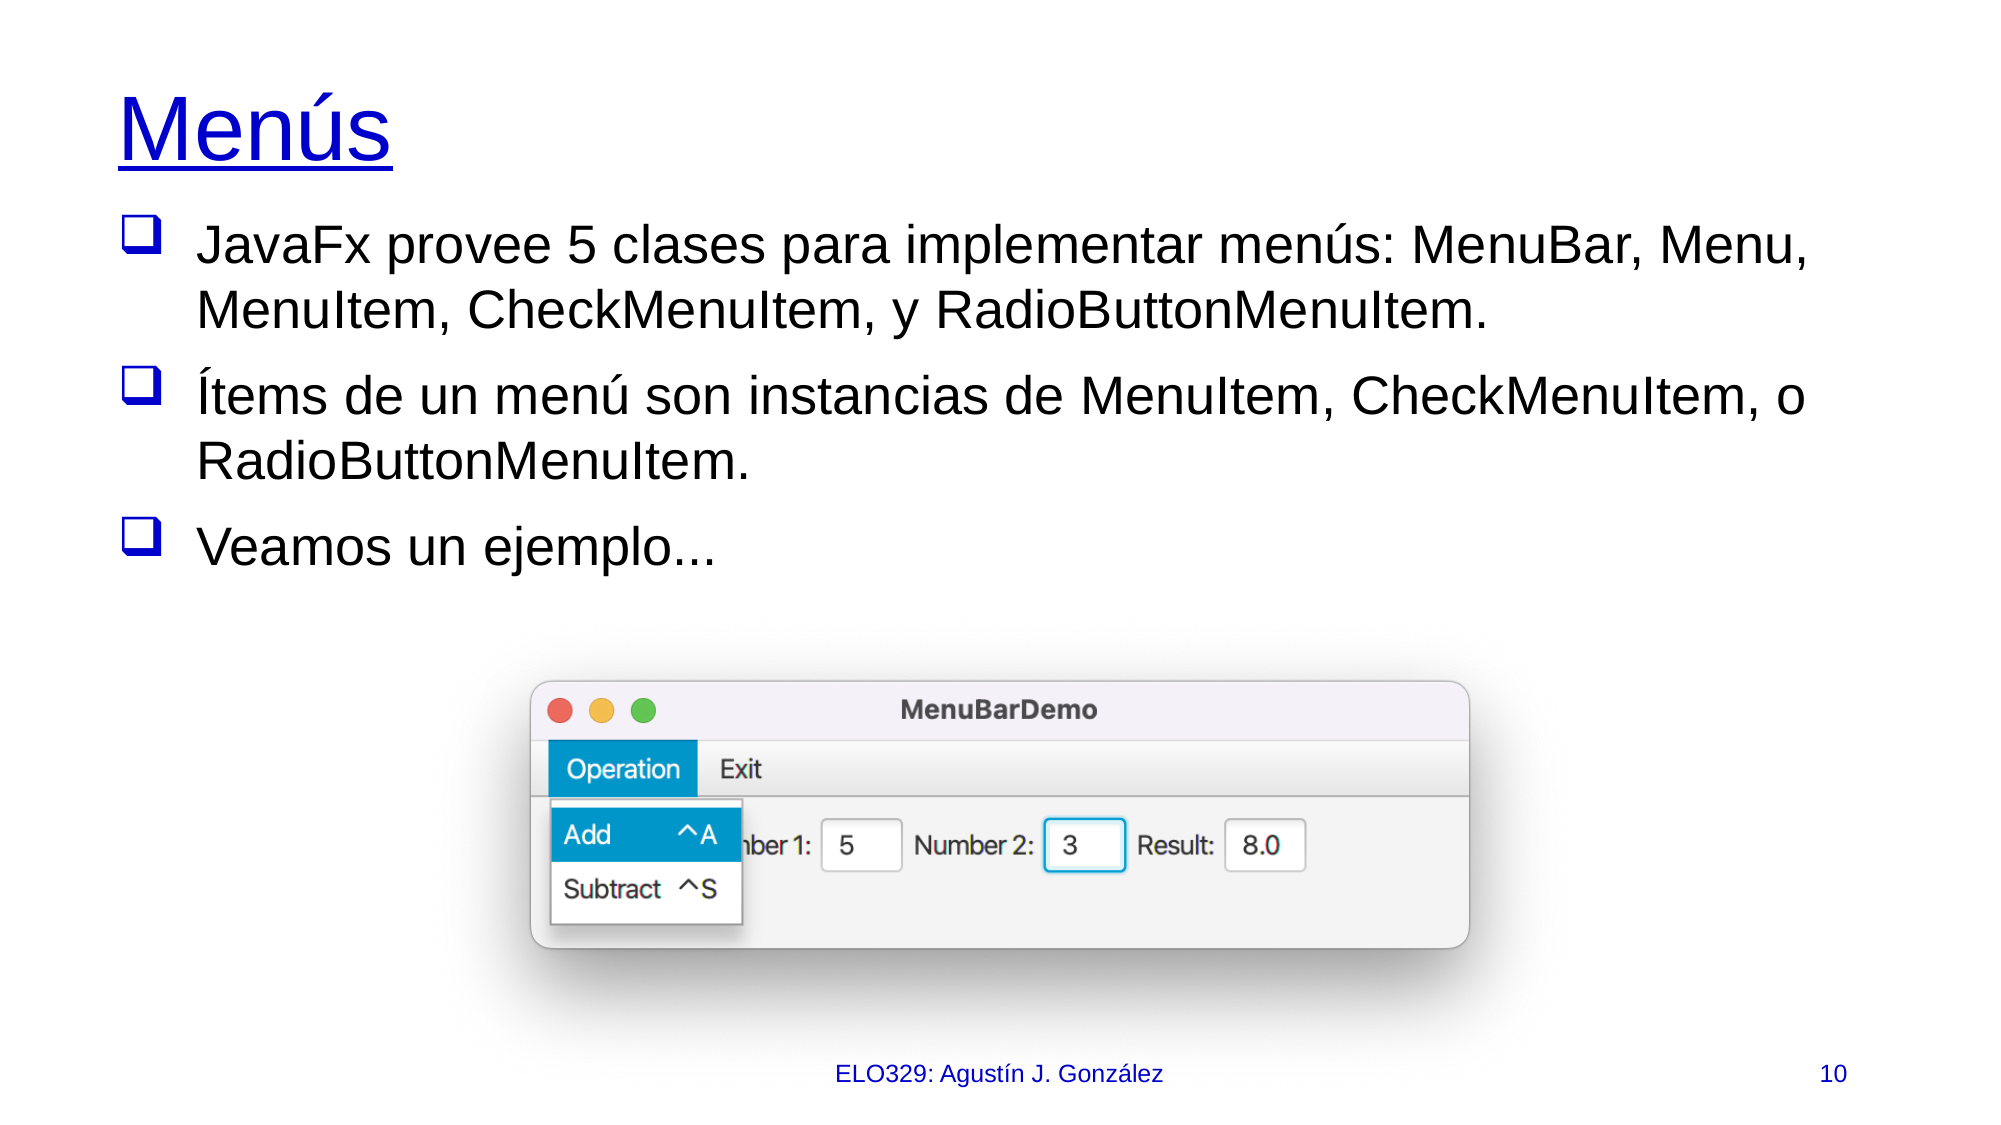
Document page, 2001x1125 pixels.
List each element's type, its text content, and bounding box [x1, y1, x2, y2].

list JavaFx provee 5 clases para implementar menús: MenuBar, Menu, MenuItem, CheckMenuItem, y RadioButtonMenuItem. Ítems de un menú son instancias de MenuItem, CheckMenuItem, o RadioButtonMenuItem. Veamos un ejemplo... [102, 202, 1915, 1043]
title Menús [102, 59, 1915, 202]
slide_number 10 [1586, 1042, 1863, 1103]
picture [414, 602, 1586, 1103]
